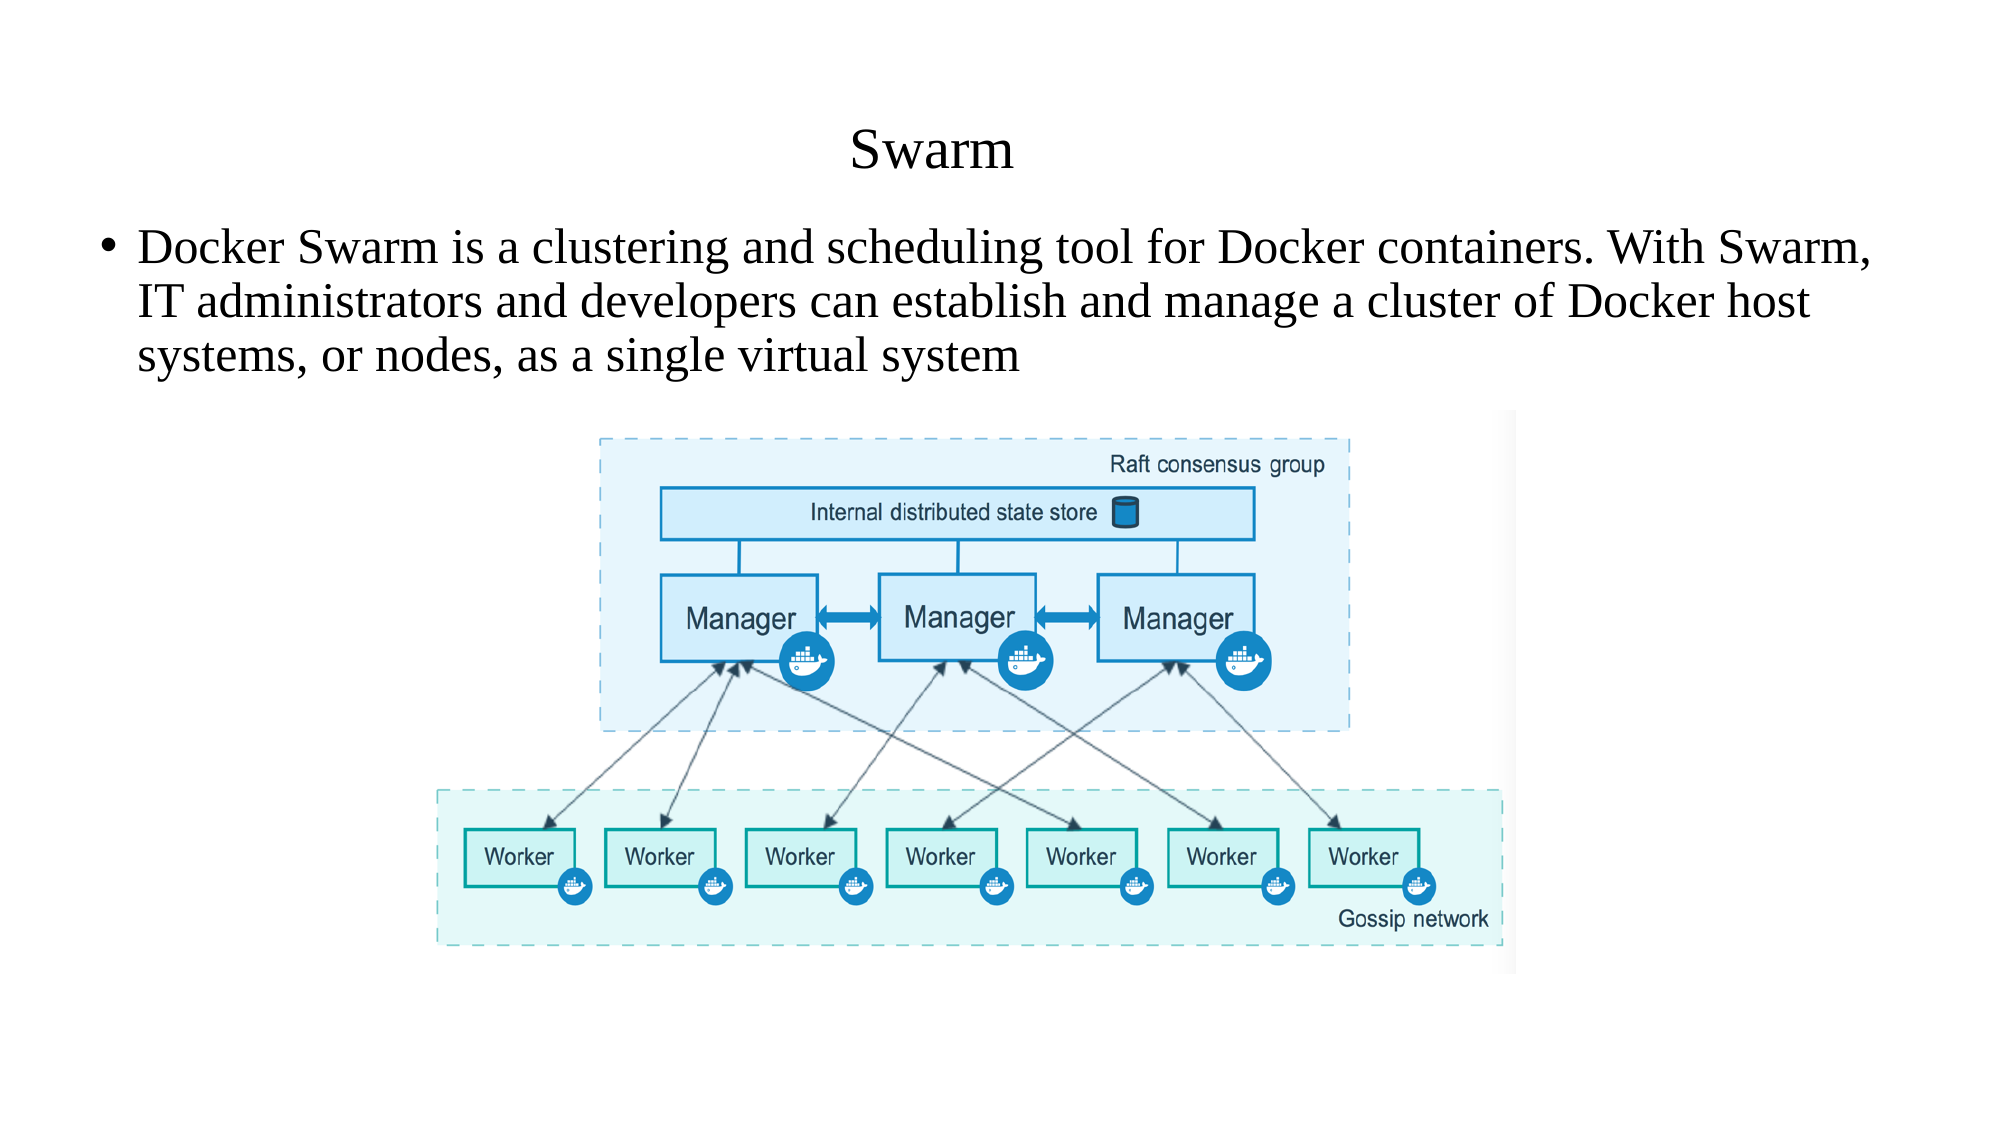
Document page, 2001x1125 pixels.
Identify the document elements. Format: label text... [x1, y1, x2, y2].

title Swarm [99, 44, 1900, 199]
picture [424, 410, 1517, 974]
subtitle Docker Swarm is a clustering and scheduling tool for Docker containers. With Swarm, IT administrators and developers can establish and manage a cluster of Docker host systems, or nodes, as a single virtual system [99, 199, 1900, 853]
